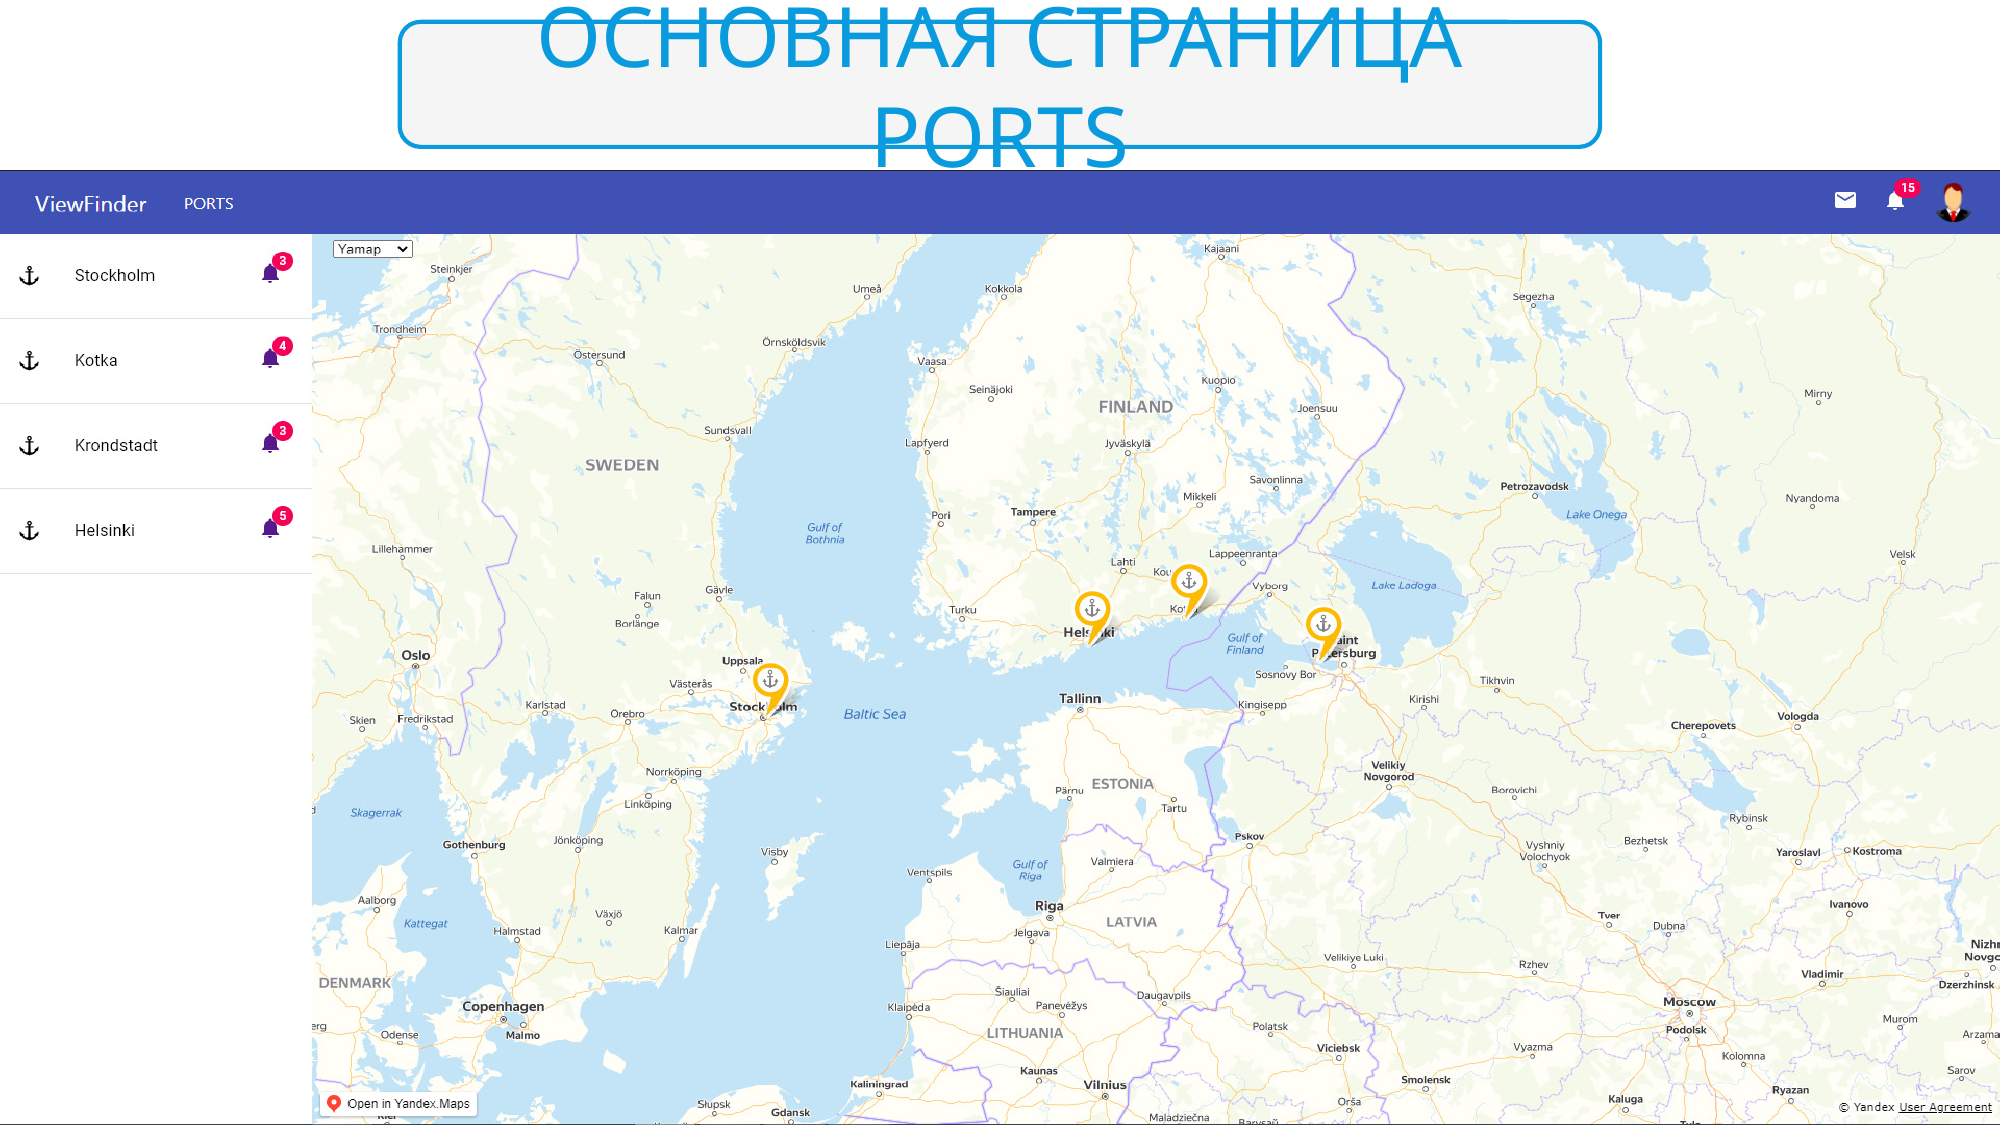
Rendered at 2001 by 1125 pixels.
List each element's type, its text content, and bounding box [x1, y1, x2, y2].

text_box [0, 0, 2000, 164]
picture [0, 169, 2000, 1125]
text_box ОСНОВНАЯ СТРАНИЦА PORTS [397, 19, 1603, 149]
